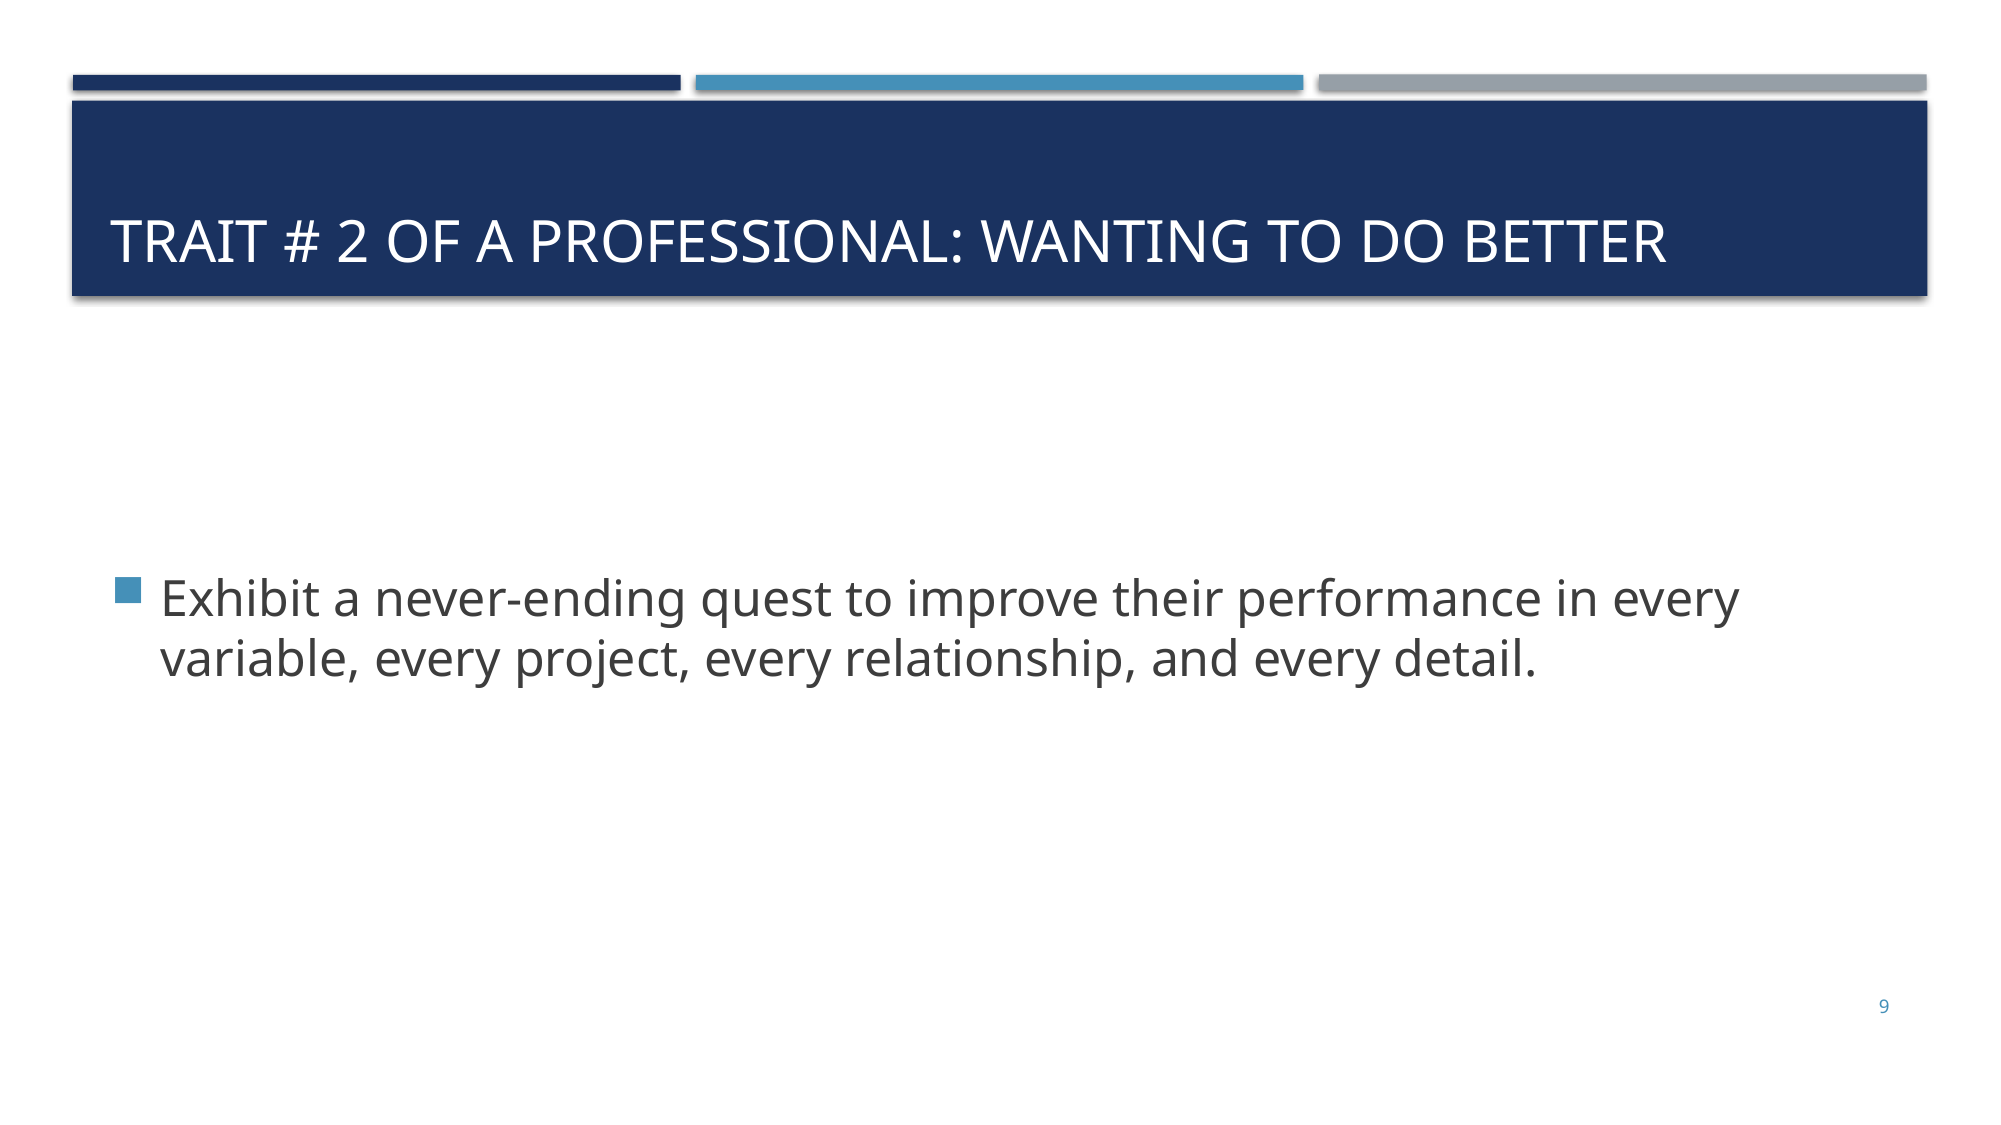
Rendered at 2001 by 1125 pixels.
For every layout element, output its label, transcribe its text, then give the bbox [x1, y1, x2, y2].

slide_number 9 [1732, 977, 1905, 1037]
list Exhibit a never-ending quest to improve their performance in every variable, every project, every relationship, and every detail. [95, 357, 1905, 962]
title Trait # 2 of a professional: Wanting to do better [95, 115, 1905, 282]
